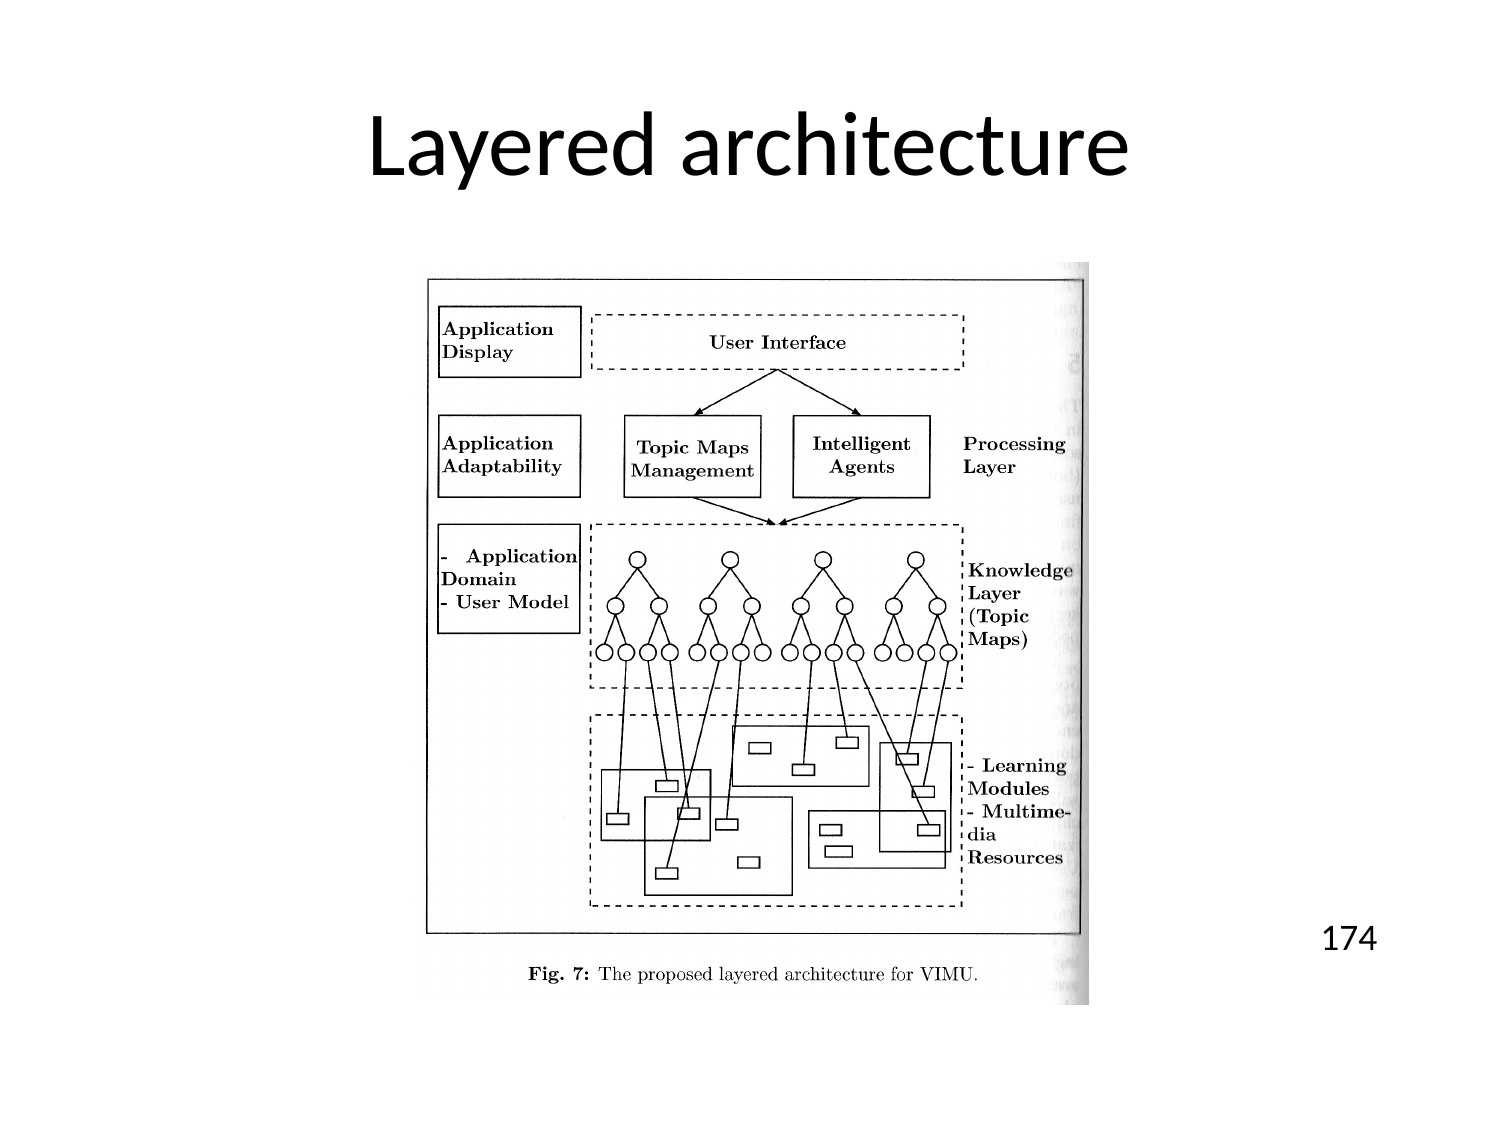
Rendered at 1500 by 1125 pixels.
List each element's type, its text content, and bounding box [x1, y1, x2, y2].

text_box 174 [1305, 905, 1393, 965]
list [410, 262, 1089, 1006]
title Layered architecture [75, 45, 1425, 233]
